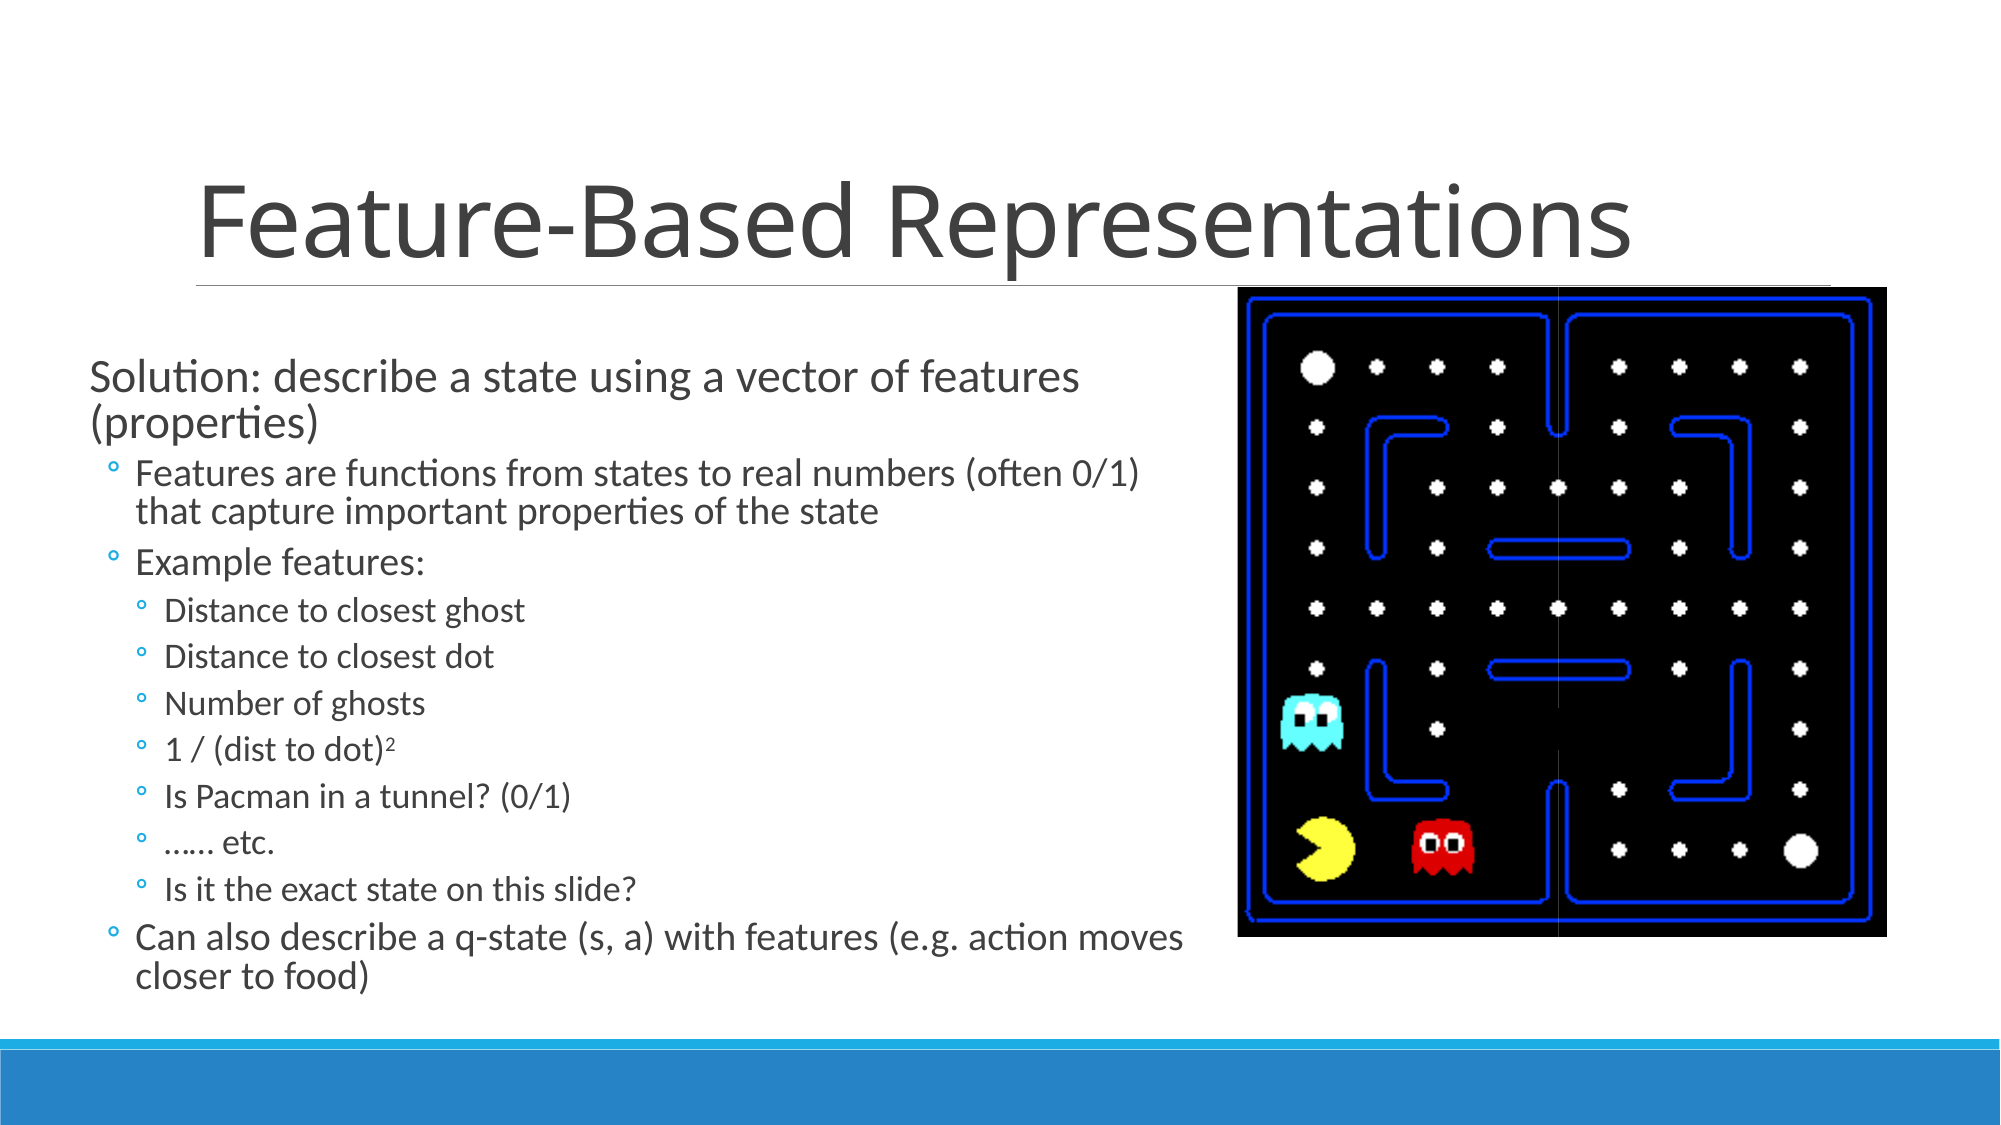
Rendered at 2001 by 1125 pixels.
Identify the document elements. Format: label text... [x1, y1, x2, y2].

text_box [1236, 286, 1901, 937]
title Feature-Based Representations [180, 47, 1830, 285]
list Solution: describe a state using a vector of features (properties) Features are functions from states to real numbers (often 0/1) that capture important properties of the state Example features: Distance to closest ghost Distance to closest dot Number of ghosts 1 / (dist to dot)2 Is Pacman in a tunnel? (0/1) …… etc. Is it the exact state on this slide? Can also describe a q-state (s, a) with features (e.g. action moves closer to food) [75, 262, 1200, 1005]
